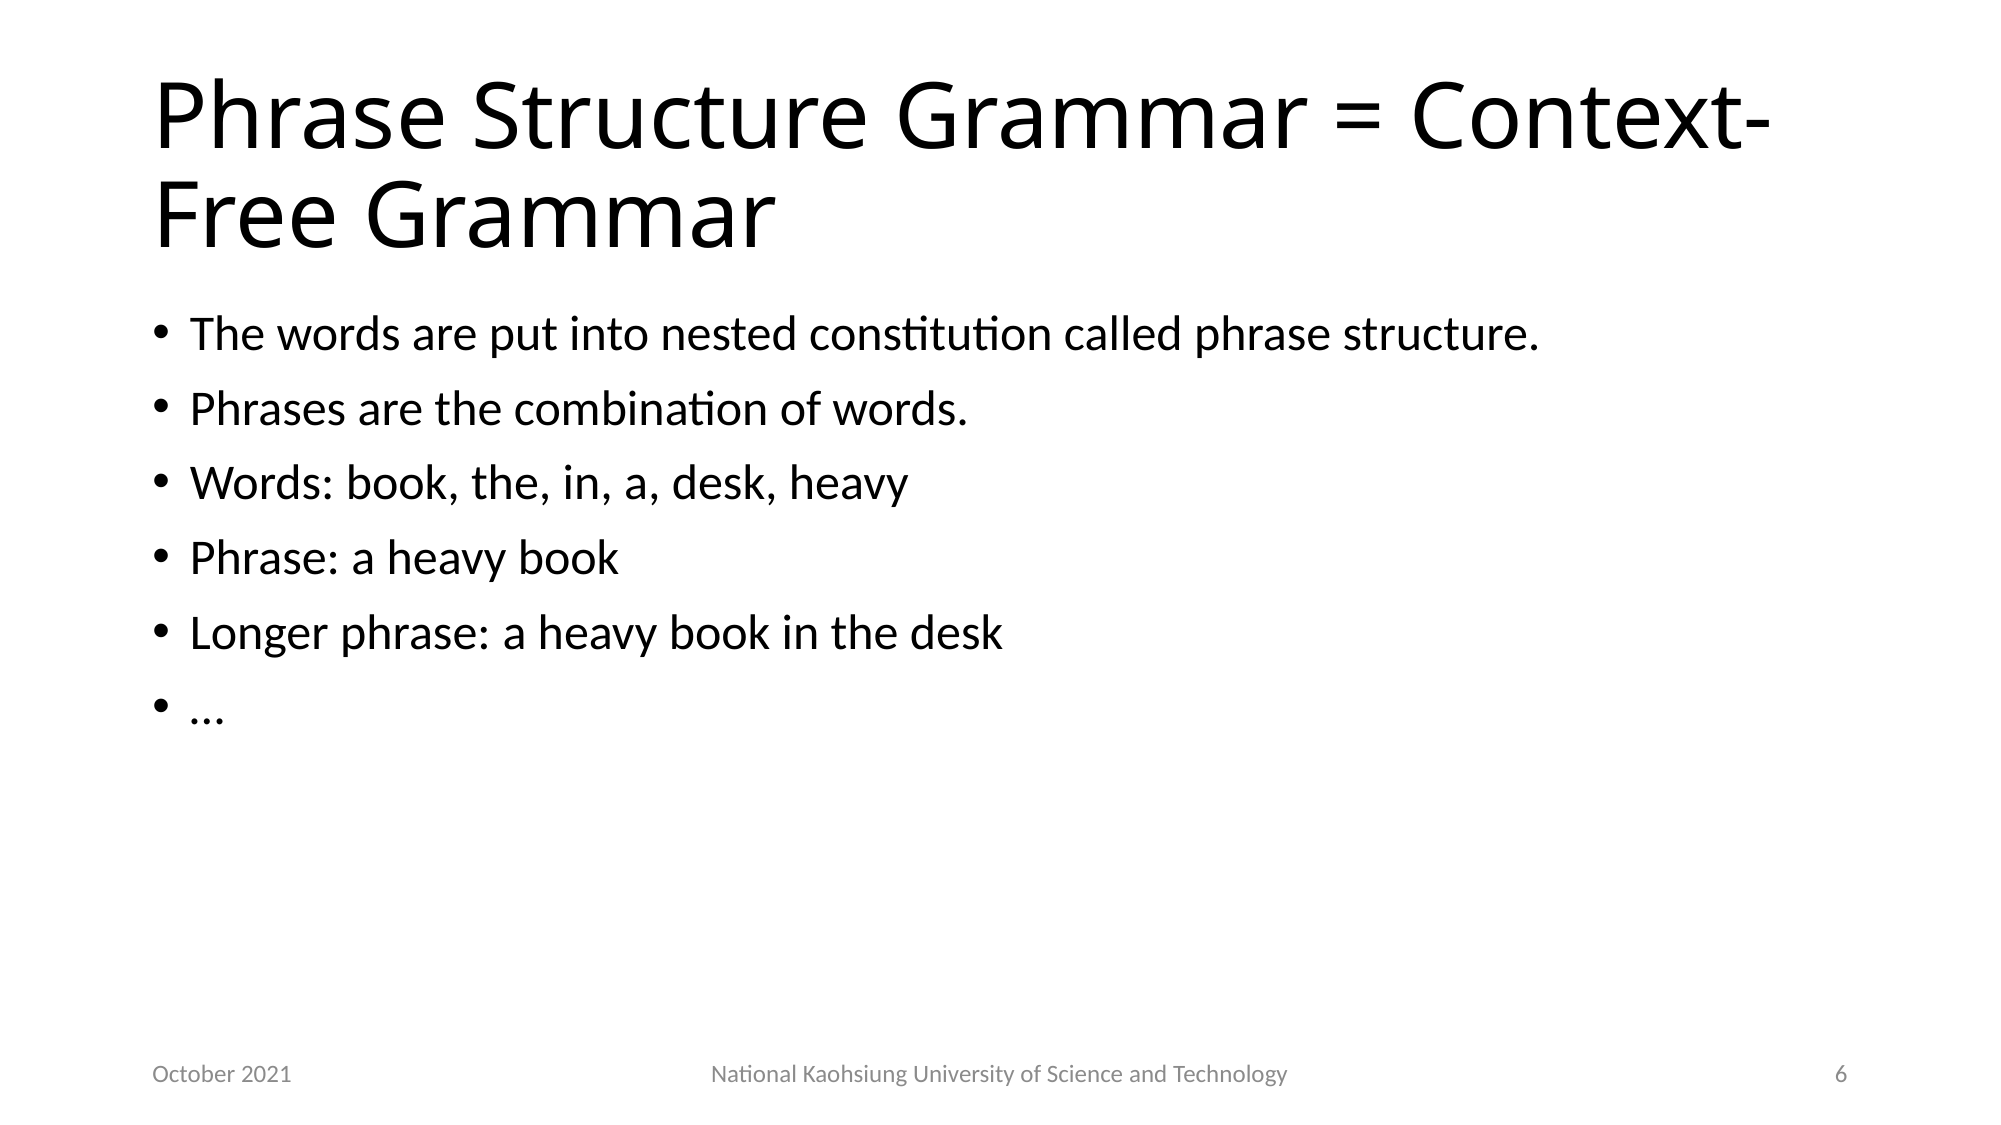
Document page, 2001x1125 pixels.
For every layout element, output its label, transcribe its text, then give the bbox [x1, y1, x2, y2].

title Phrase Structure Grammar = Context-Free Grammar [137, 59, 1863, 278]
list The words are put into nested constitution called phrase structure. Phrases are the combination of words. Words: book, the, in, a, desk, heavy Phrase: a heavy book Longer phrase: a heavy book in the desk … [137, 299, 1863, 1014]
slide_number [137, 1042, 588, 1103]
footer National Kaohsiung University of Science and Technology [662, 1042, 1338, 1103]
slide_number 6 [1412, 1042, 1863, 1103]
